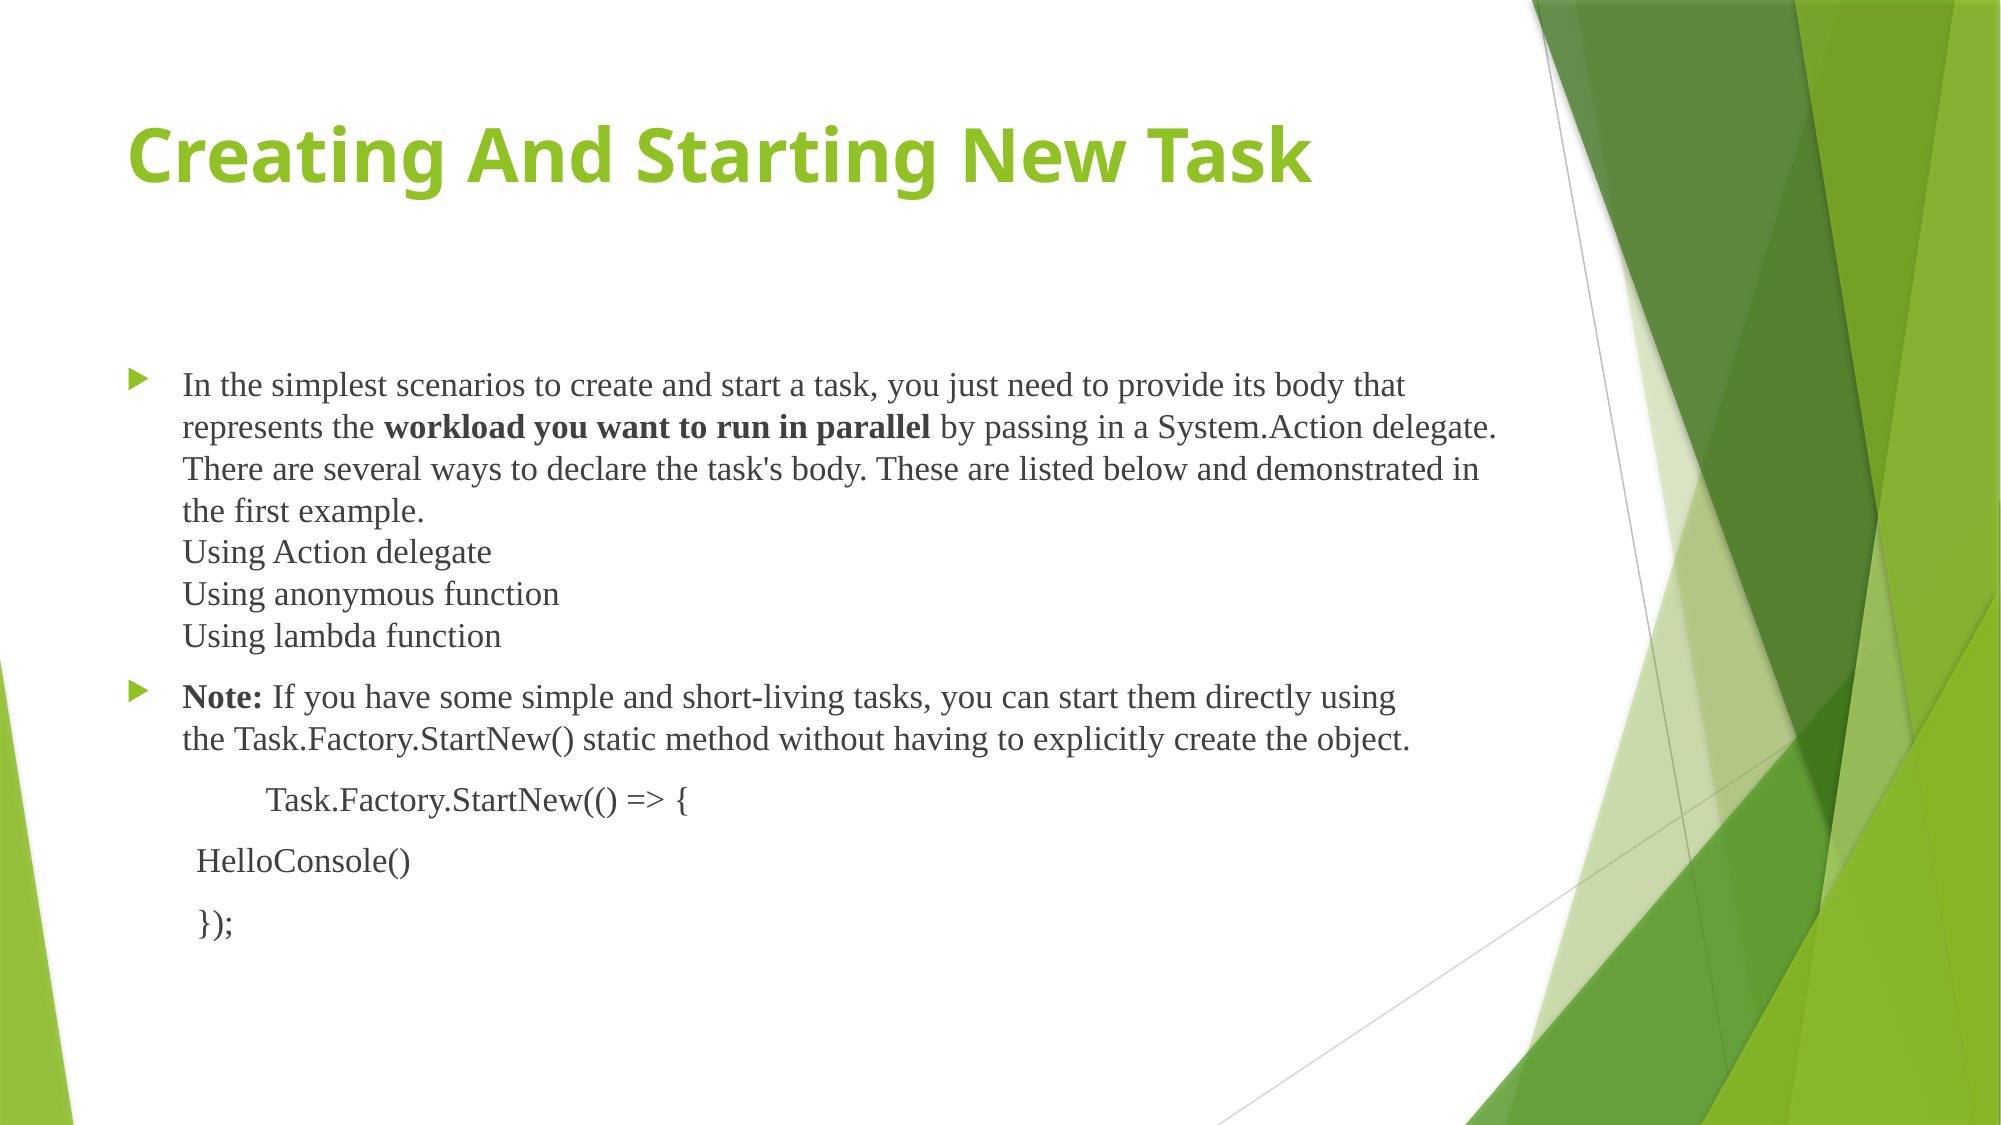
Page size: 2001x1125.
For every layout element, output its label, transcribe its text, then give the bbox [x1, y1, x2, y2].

title Creating And Starting New Task [111, 99, 1522, 317]
list In the simplest scenarios to create and start a task, you just need to provide its body that represents the workload you want to run in parallel by passing in a System.Action delegate. There are several ways to declare the task's body. These are listed below and demonstrated in the first example. Using Action delegate Using anonymous function Using lambda function Note: If you have some simple and short-living tasks, you can start them directly using the Task.Factory.StartNew() static method without having to explicitly create the object. Task.Factory.StartNew(() => { HelloConsole() }); [111, 354, 1522, 992]
